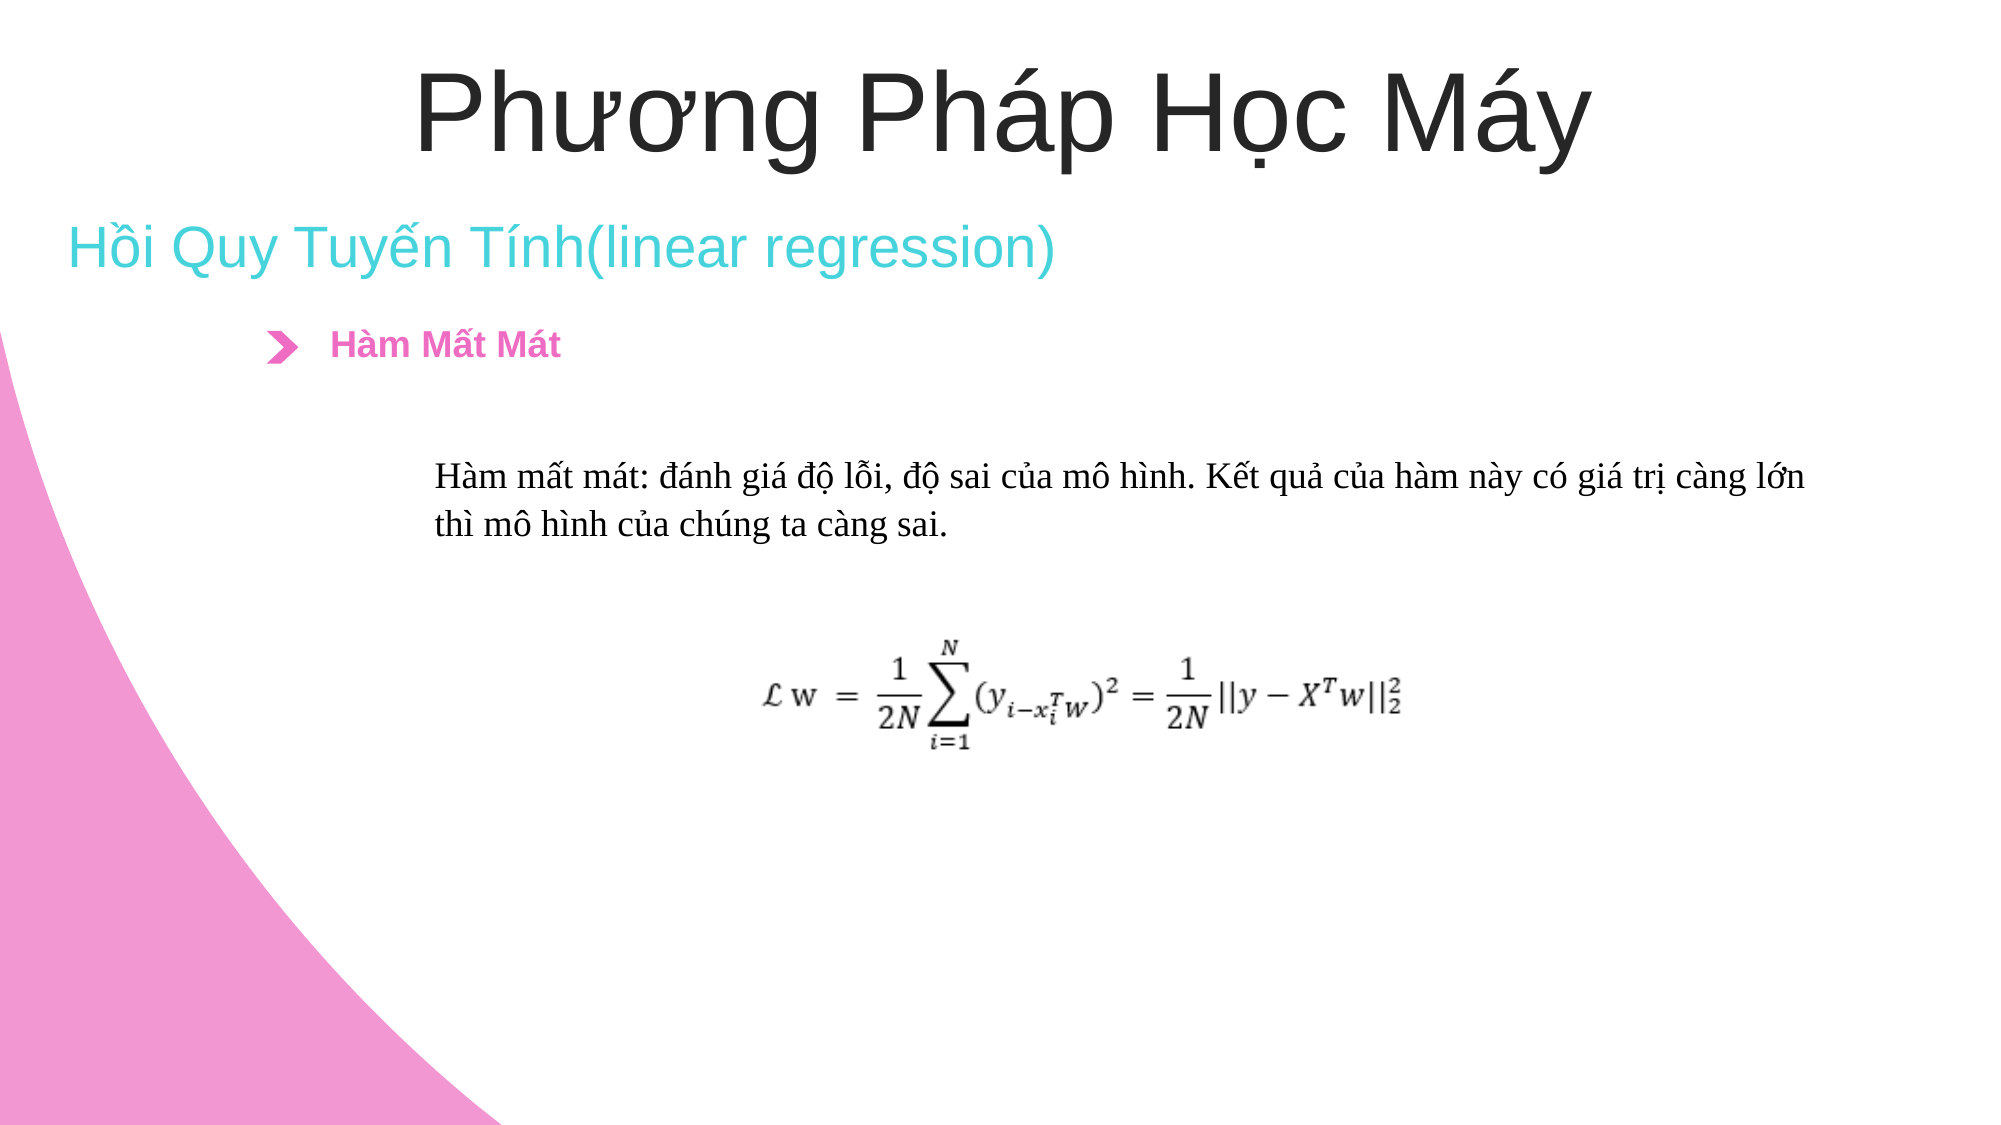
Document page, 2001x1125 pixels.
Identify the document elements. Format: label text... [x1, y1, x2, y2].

text_box Hàm Mất Mát [315, 313, 706, 373]
text_box Hàm mất mát: đánh giá độ lỗi, độ sai của mô hình. Kết quả của hàm này có giá trị càng lớn thì mô hình của chúng ta càng sai. [419, 440, 1866, 552]
text_box Hồi Quy Tuyến Tính(linear regression) [53, 201, 1209, 287]
text_box [0, 330, 504, 1125]
picture [717, 616, 1434, 761]
list Phương Pháp Học Máy [53, 55, 1952, 175]
text_box [263, 329, 300, 365]
